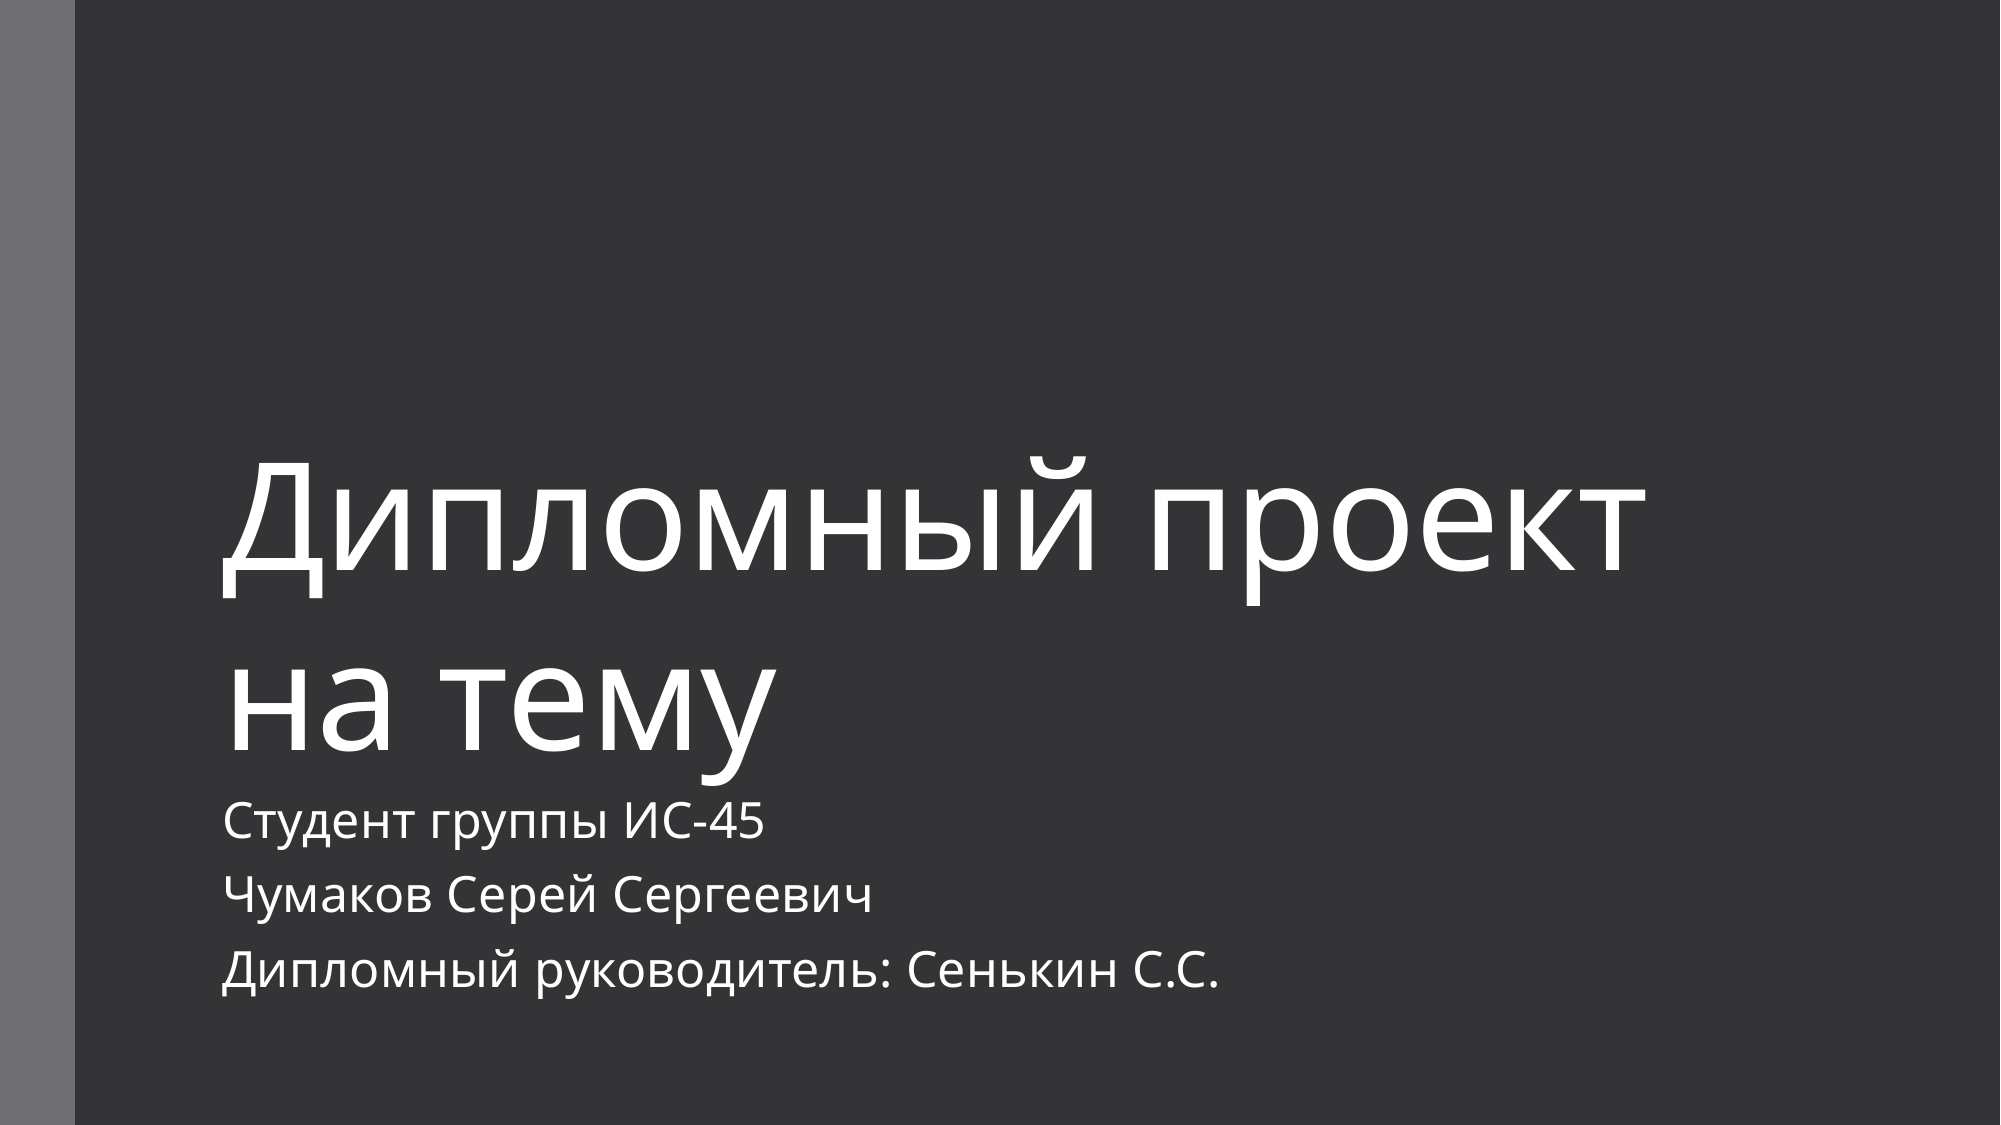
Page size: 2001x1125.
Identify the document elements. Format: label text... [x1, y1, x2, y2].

subtitle Студент группы ИС-45 Чумаков Серей Сергеевич Дипломный руководитель: Сенькин С.С. [206, 787, 1752, 1065]
title Дипломный проект на тему [206, 0, 1752, 787]
